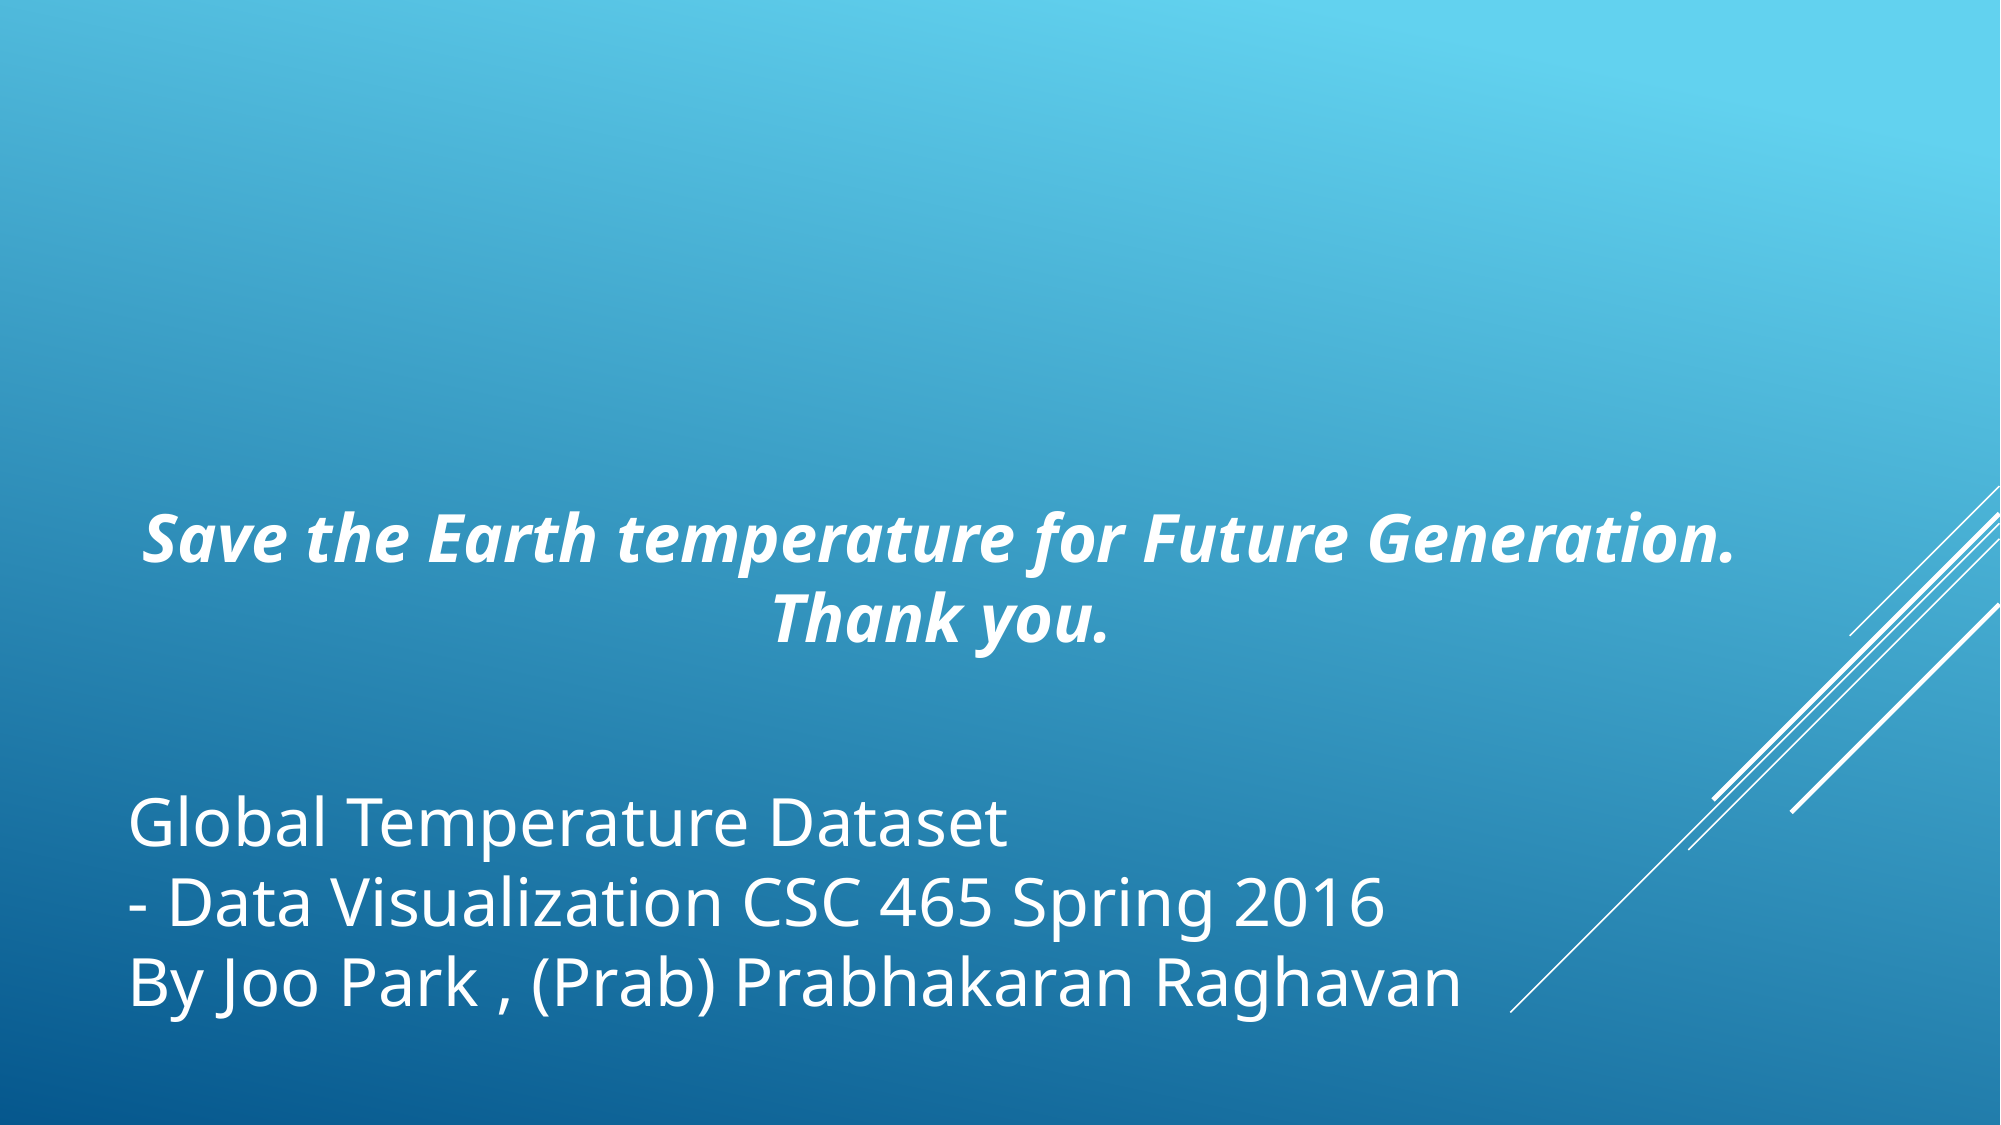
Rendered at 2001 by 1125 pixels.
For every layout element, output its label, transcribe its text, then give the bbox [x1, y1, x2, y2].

list Global Temperature Dataset - Data Visualization CSC 465 Spring 2016 By Joo Park , (Prab) Prabhakaran Raghavan [112, 764, 1832, 1053]
title Save the Earth temperature for Future Generation. Thank you. [112, 442, 1771, 672]
